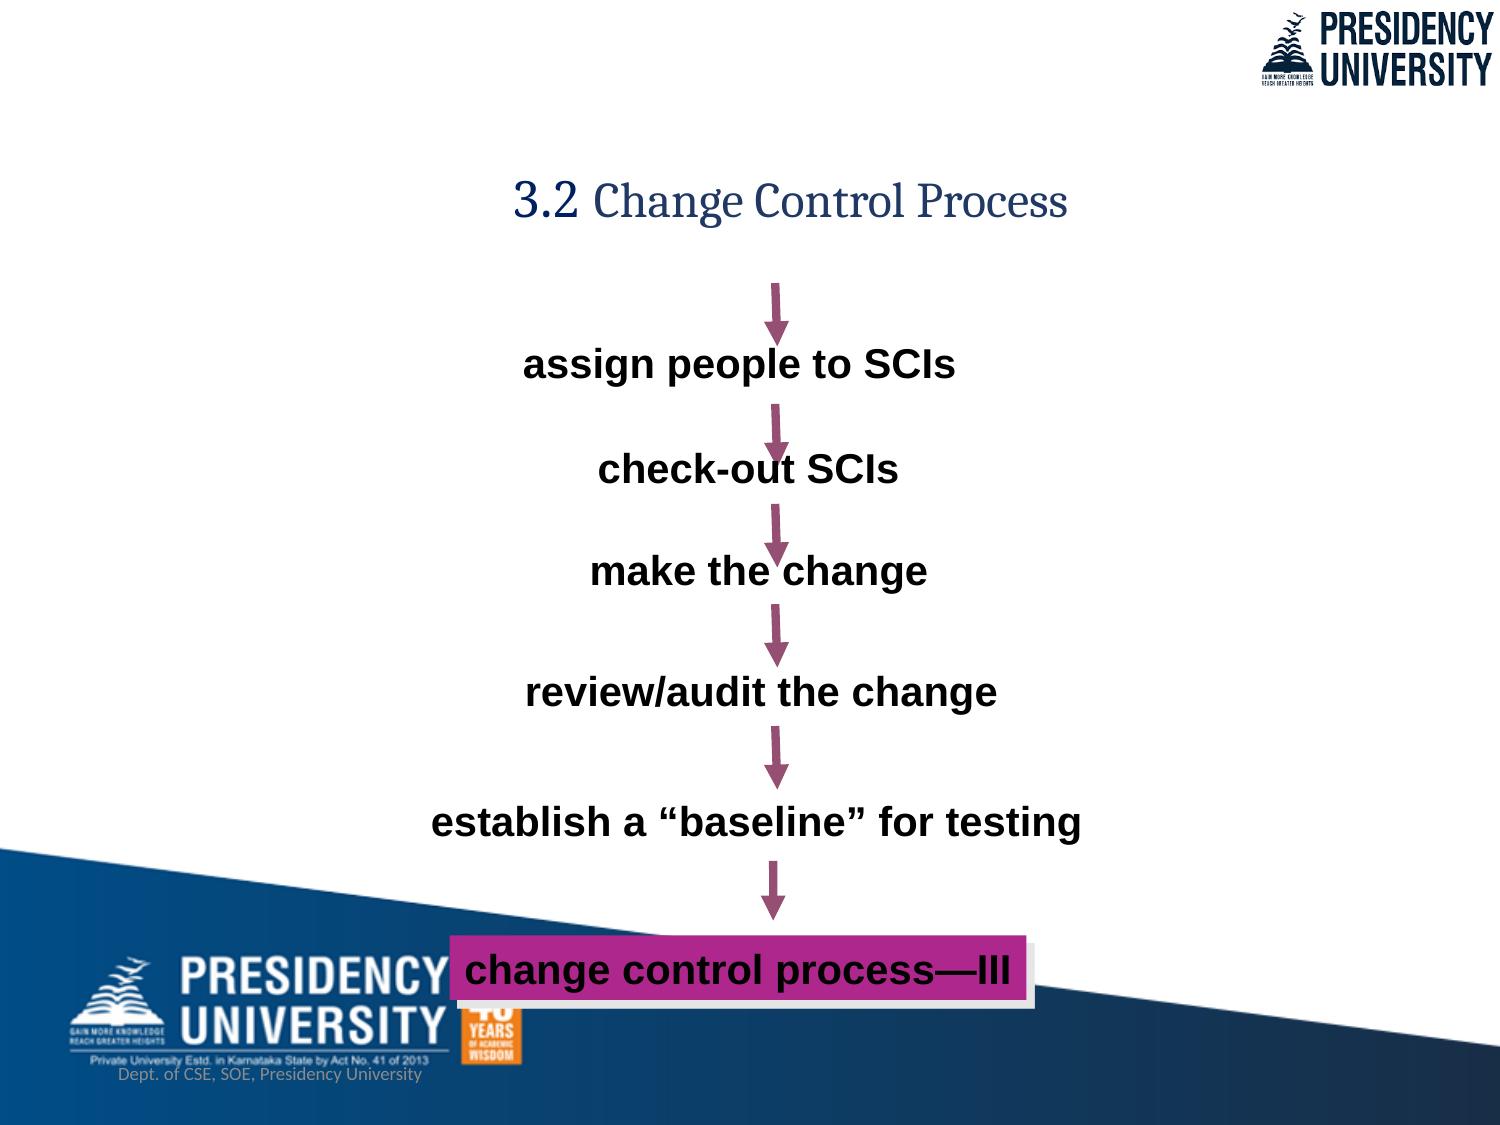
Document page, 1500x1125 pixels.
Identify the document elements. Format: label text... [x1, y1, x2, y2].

text_box check-out SCIs [582, 434, 915, 499]
text_box establish a “baseline” for testing [415, 787, 1098, 852]
picture [1254, 0, 1500, 96]
text_box review/audit the change [509, 657, 1013, 722]
title 3.2 Change Control Process [462, 169, 1119, 367]
text_box change control process—III [449, 935, 1027, 1000]
picture [0, 845, 1500, 1125]
text_box [770, 604, 784, 657]
text_box [770, 726, 784, 790]
text_box assign people to SCIs [508, 329, 972, 395]
text_box [767, 860, 780, 921]
text_box make the change [574, 536, 943, 601]
footer Dept. of CSE, SOE, Presidency University [103, 1042, 441, 1103]
